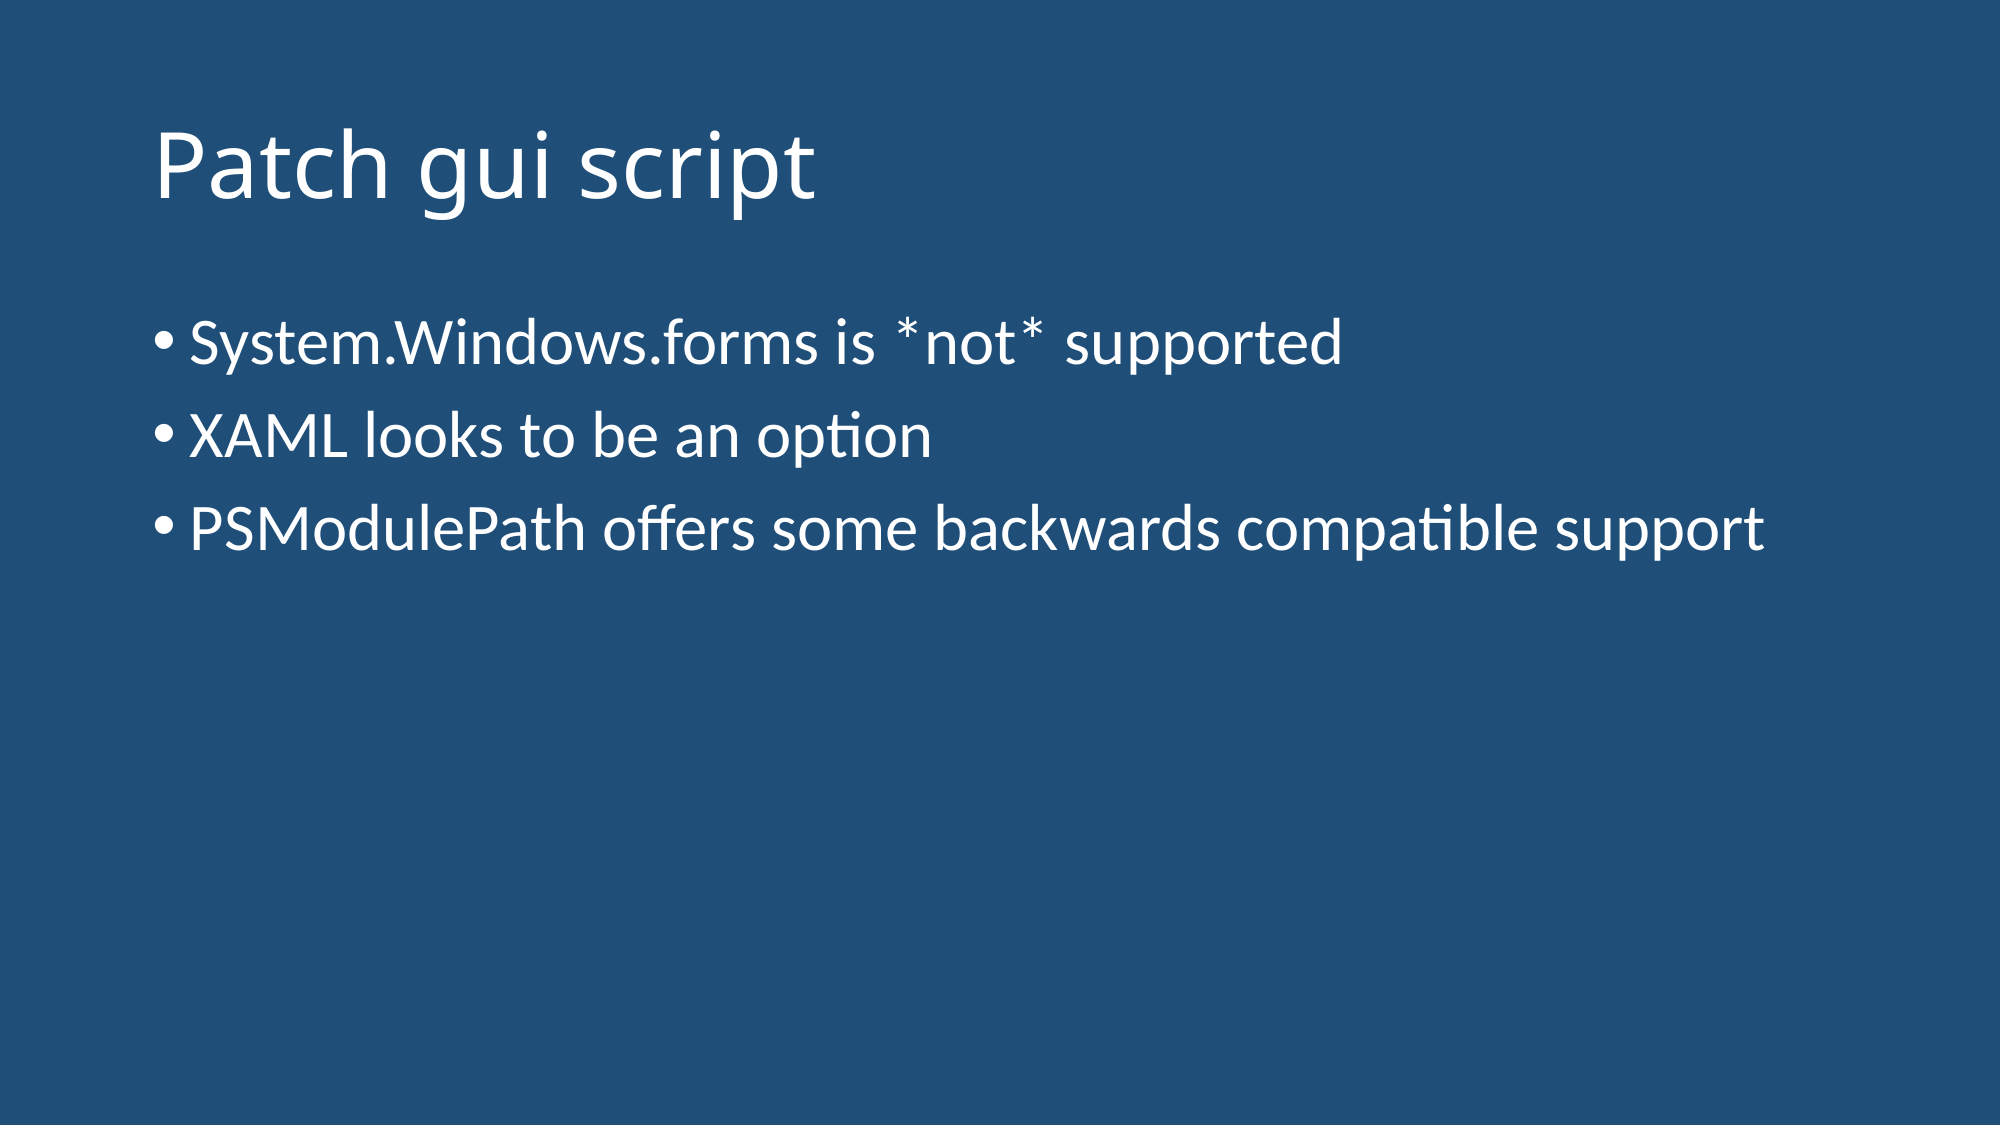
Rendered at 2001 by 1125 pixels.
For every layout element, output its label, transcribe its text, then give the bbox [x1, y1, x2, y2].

list System.Windows.forms is *not* supported XAML looks to be an option PSModulePath offers some backwards compatible support [137, 299, 1863, 1014]
title Patch gui script [137, 59, 1863, 278]
